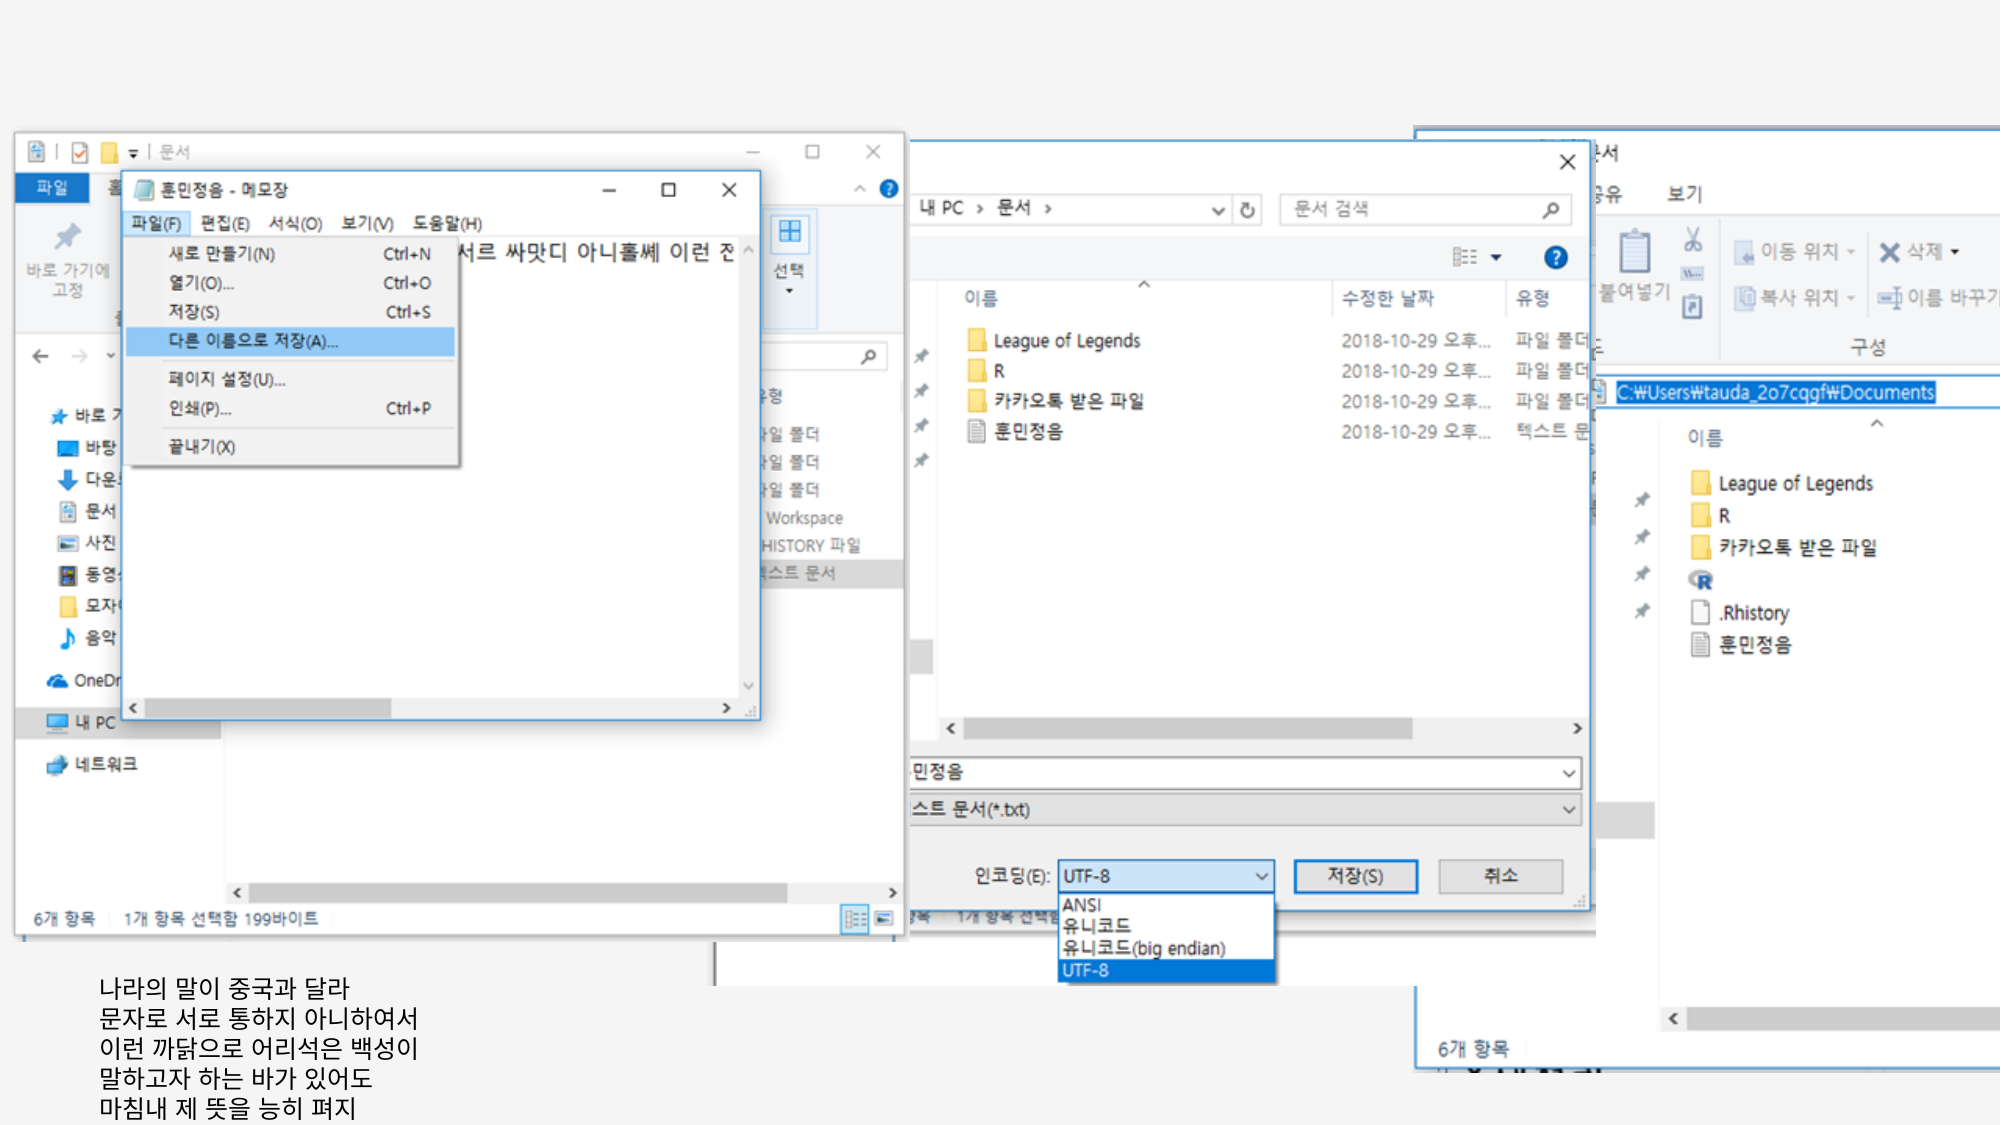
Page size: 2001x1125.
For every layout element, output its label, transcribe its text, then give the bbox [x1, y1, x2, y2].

text_box 나라의 말이 중국과 달라 문자로 서로 통하지 아니하여서 이런 까닭으로 어리석은 백성이 말하고자 하는 바가 있어도 마침내 제 뜻을 능히 펴지 못하는 사람이 많다 내가 이를 위하여 가엾이 여겨 새로 스물여덟 자를 만드니 사람마다 하여금 쉬이 익혀 날마다 씀에 편안하게 하고자 할 따름이다 [85, 965, 1274, 1125]
picture [11, 125, 2000, 1073]
